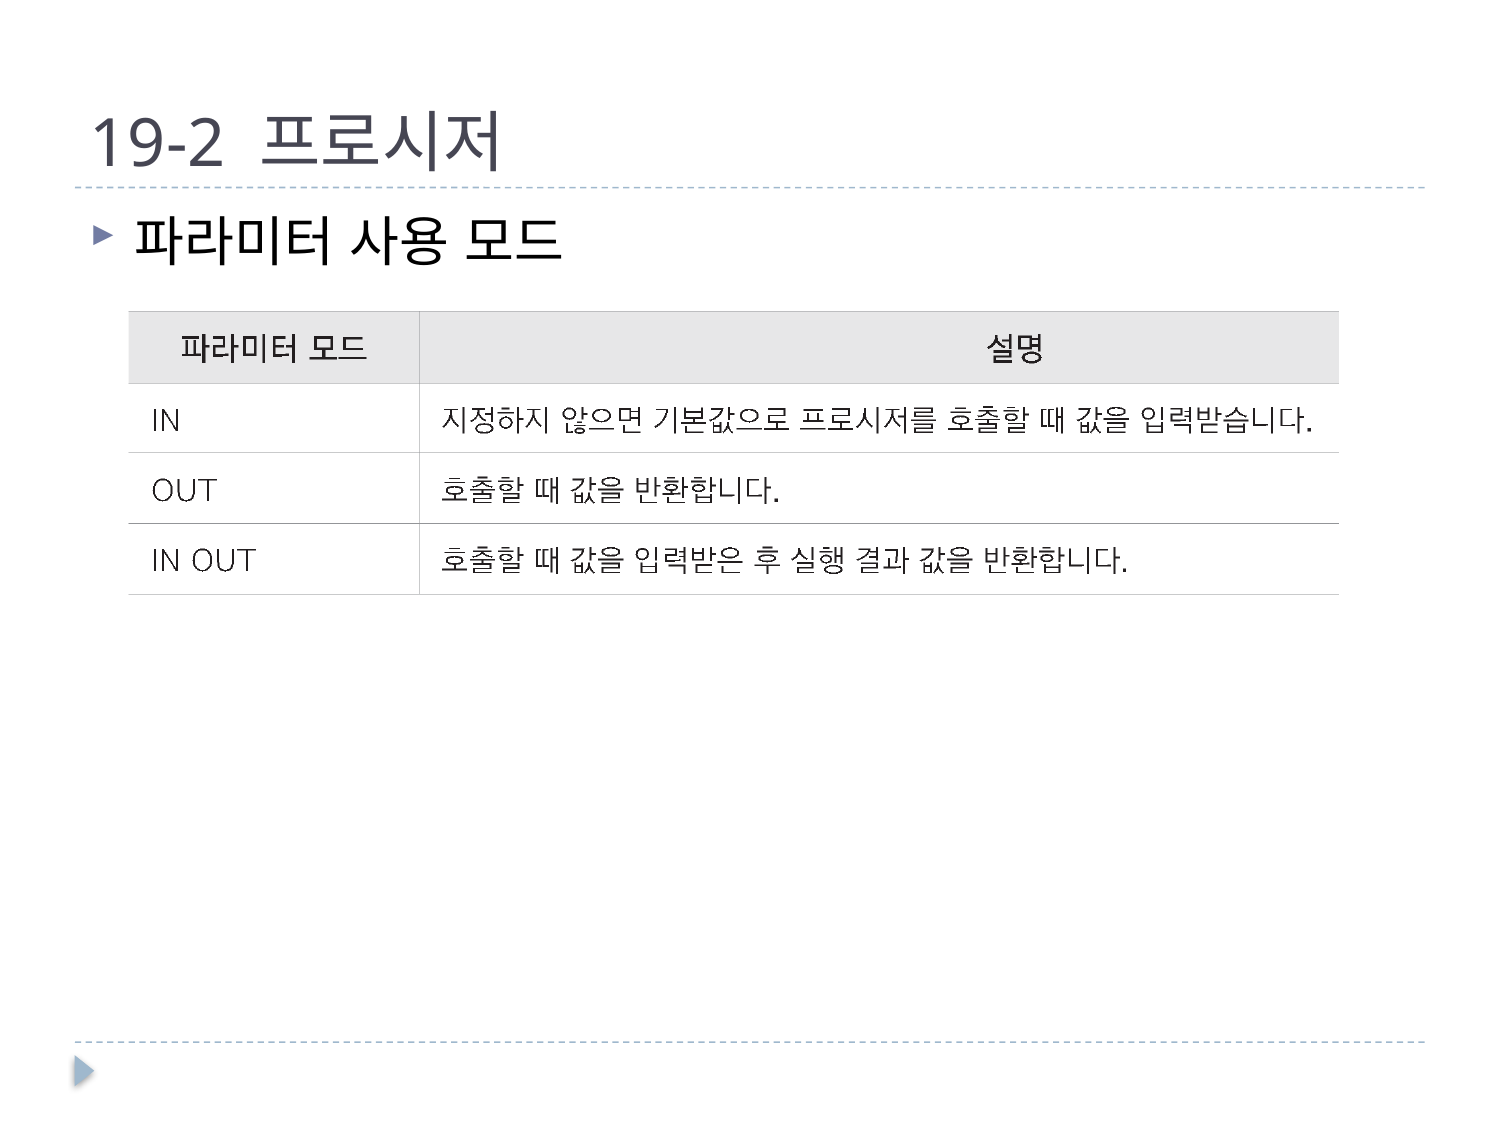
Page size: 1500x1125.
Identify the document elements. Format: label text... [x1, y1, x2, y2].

picture [123, 302, 1340, 604]
list 파라미터 사용 모드 [75, 200, 1425, 1010]
title 19-2 프로시저 [75, 24, 1425, 188]
